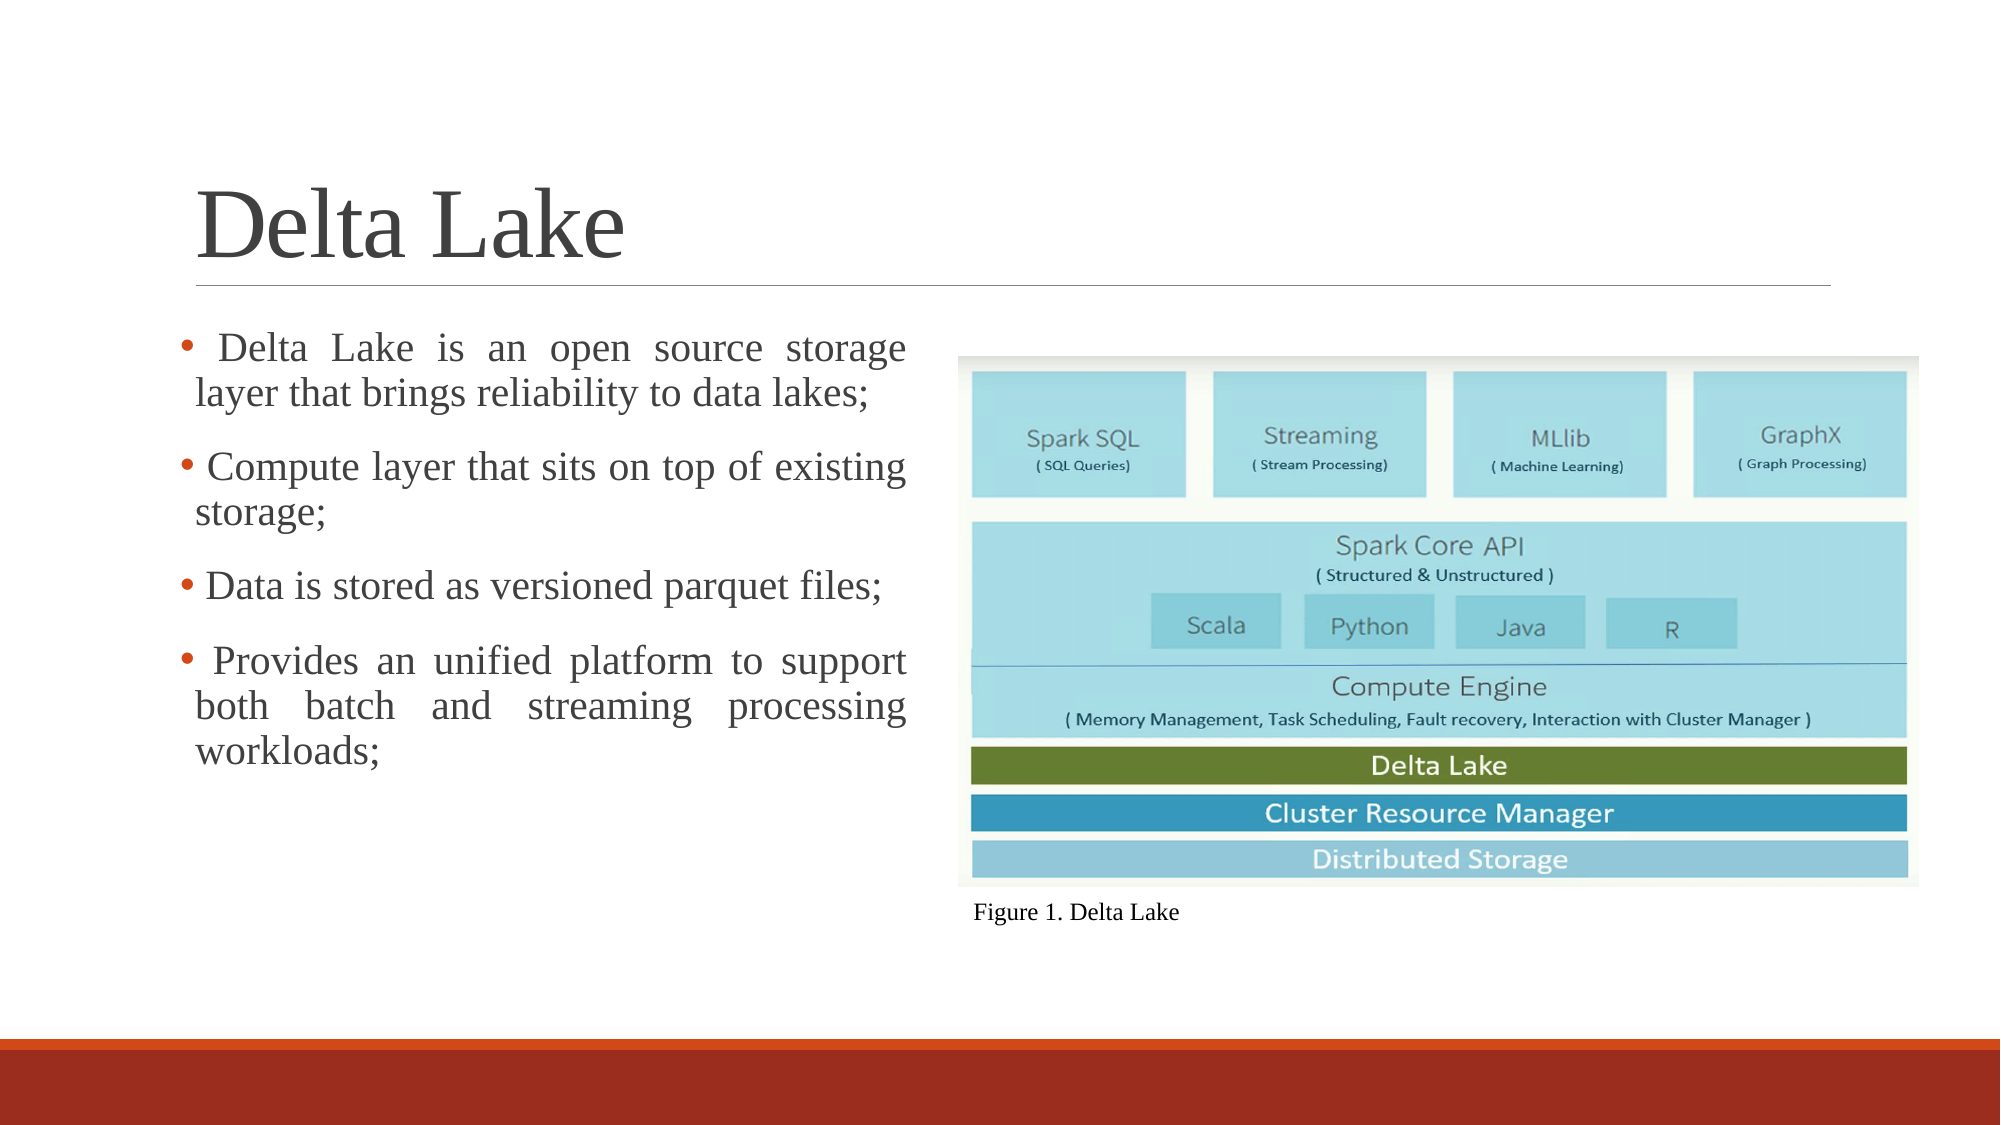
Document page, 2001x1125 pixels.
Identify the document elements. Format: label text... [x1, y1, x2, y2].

text_box Figure 1. Delta Lake [958, 892, 1565, 933]
picture [957, 355, 1920, 888]
list Delta Lake is an open source storage layer that brings reliability to data lakes; Compute layer that sits on top of existing storage; Data is stored as versioned parquet files; Provides an unified platform to support both batch and streaming processing workloads; [180, 317, 908, 911]
title Delta Lake [180, 47, 1830, 285]
